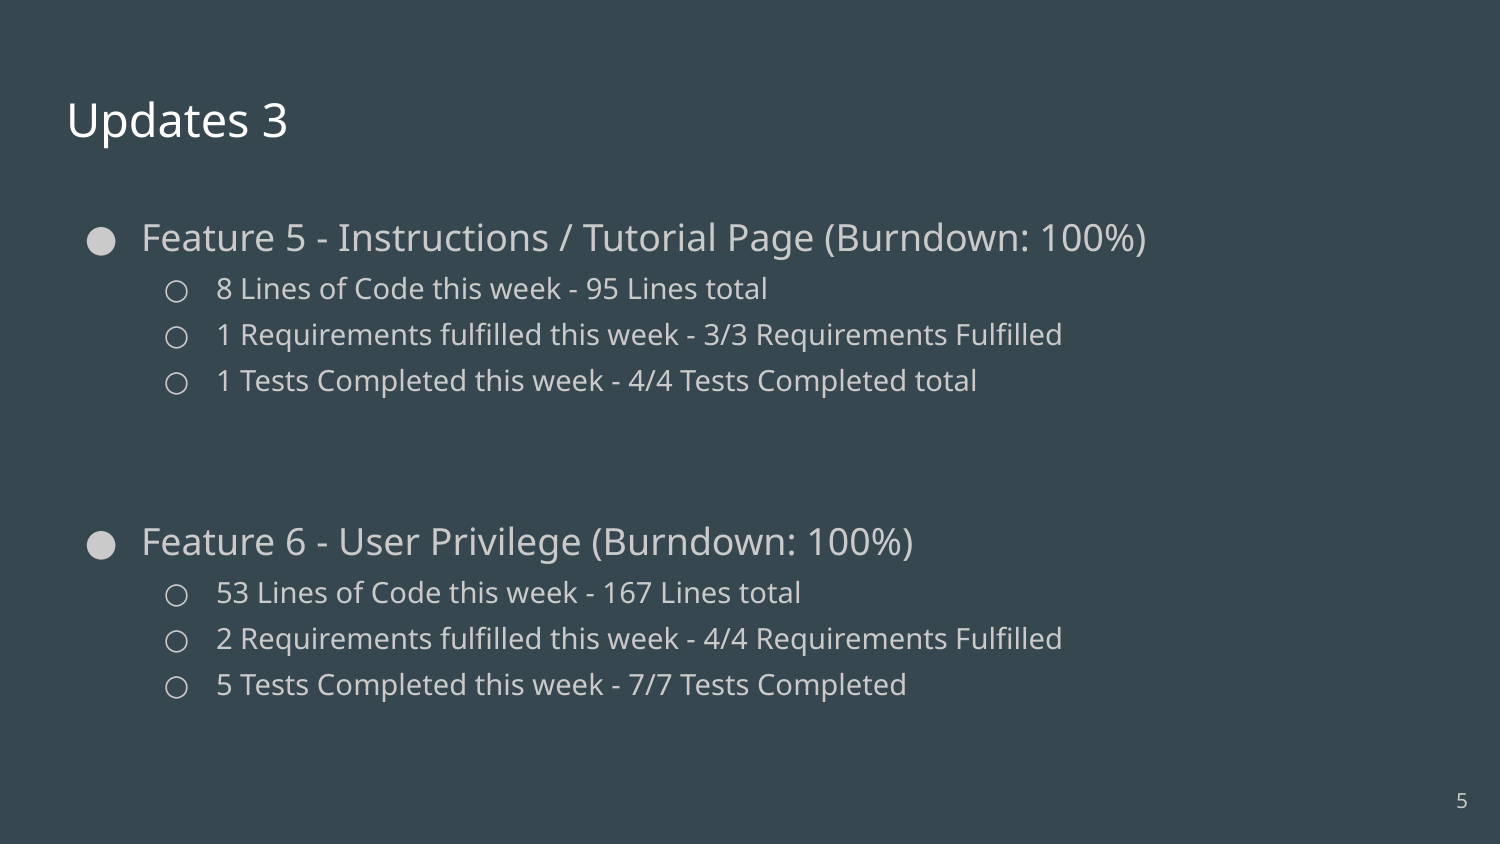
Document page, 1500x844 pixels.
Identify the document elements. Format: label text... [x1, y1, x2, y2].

slide_number ‹#› [1392, 767, 1483, 833]
list Feature 5 - Instructions / Tutorial Page (Burndown: 100%) 8 Lines of Code this week - 95 Lines total 1 Requirements fulfilled this week - 3/3 Requirements Fulfilled 1 Tests Completed this week - 4/4 Tests Completed total Feature 6 - User Privilege (Burndown: 100%) 53 Lines of Code this week - 167 Lines total 2 Requirements fulfilled this week - 4/4 Requirements Fulfilled 5 Tests Completed this week - 7/7 Tests Completed [51, 189, 1449, 750]
title Updates 3 [51, 72, 1449, 167]
